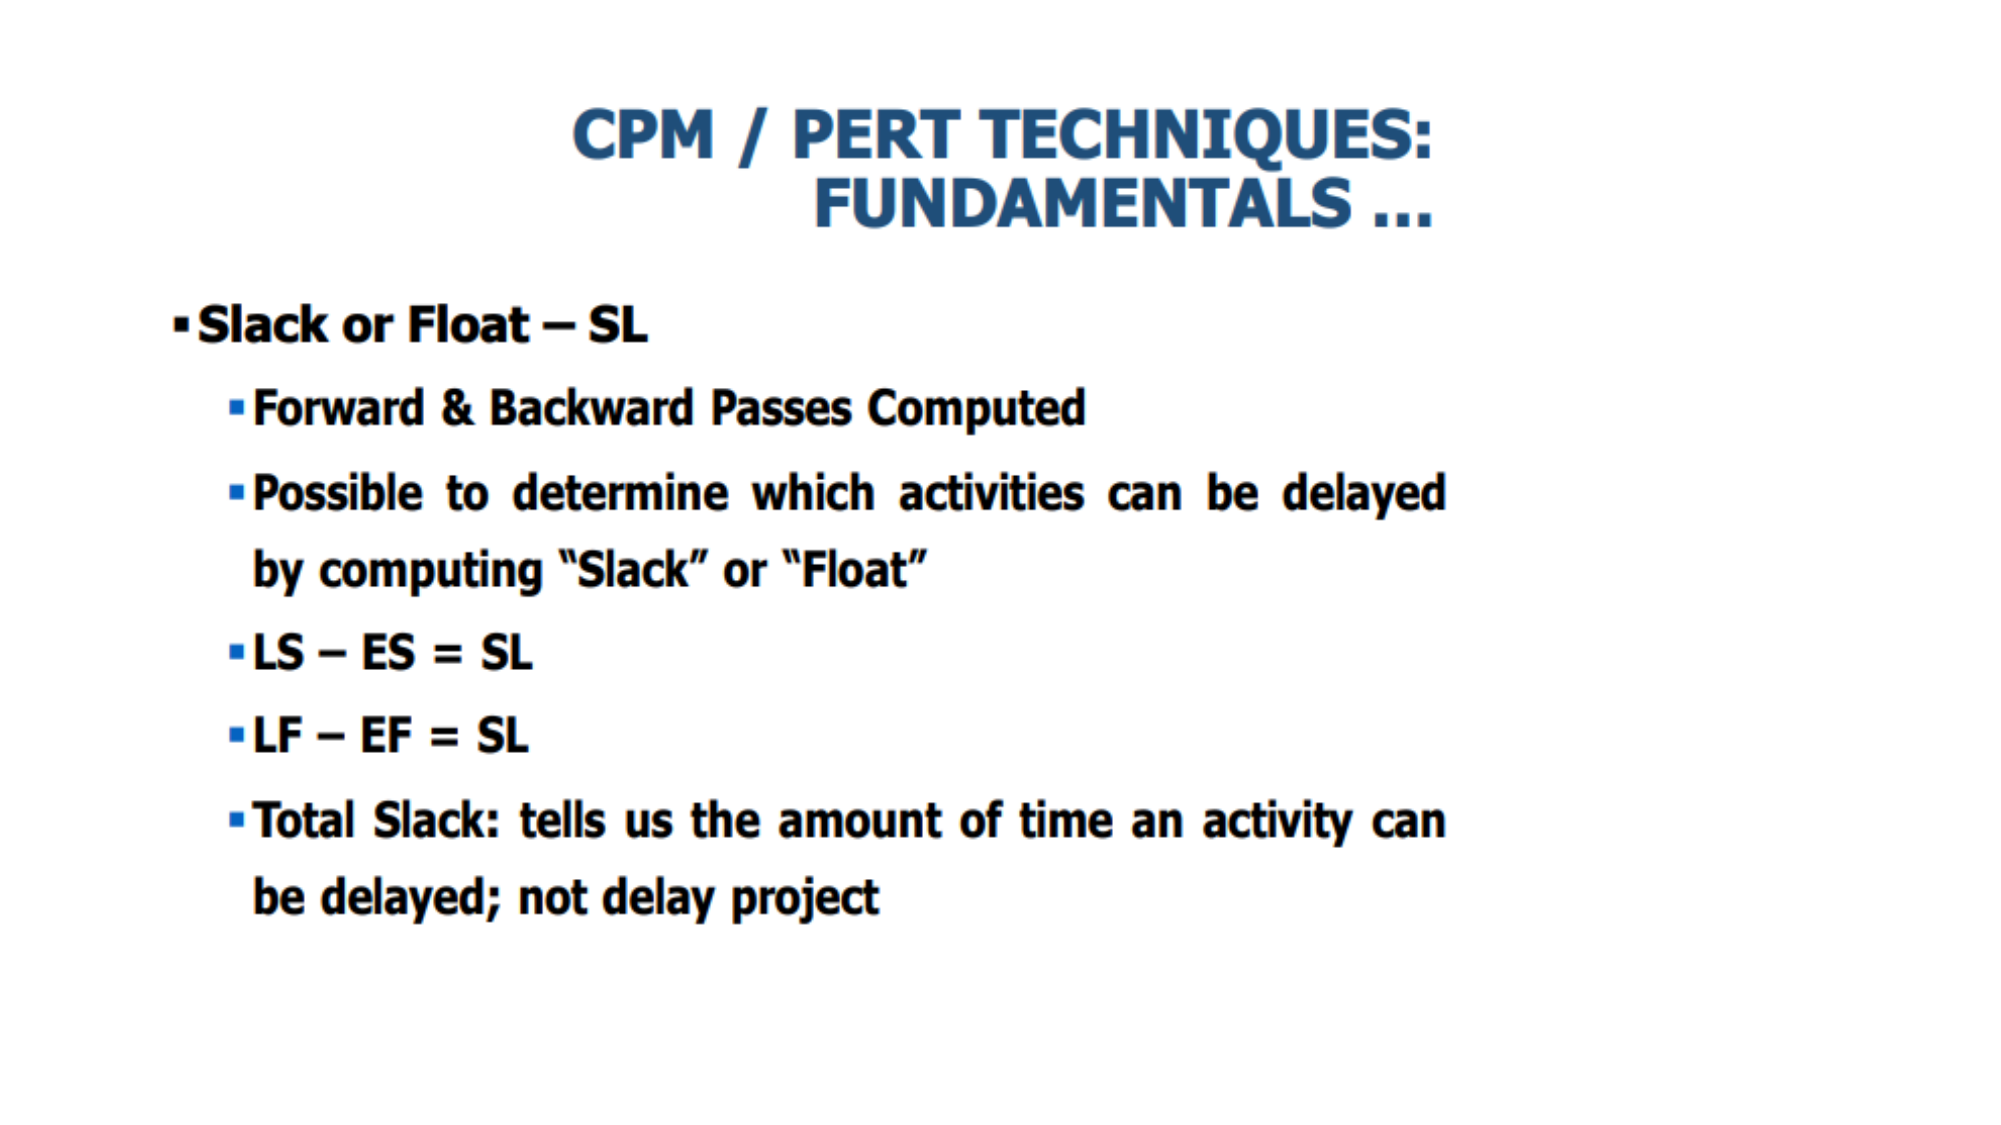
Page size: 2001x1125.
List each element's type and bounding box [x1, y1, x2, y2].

picture [137, 96, 1513, 965]
